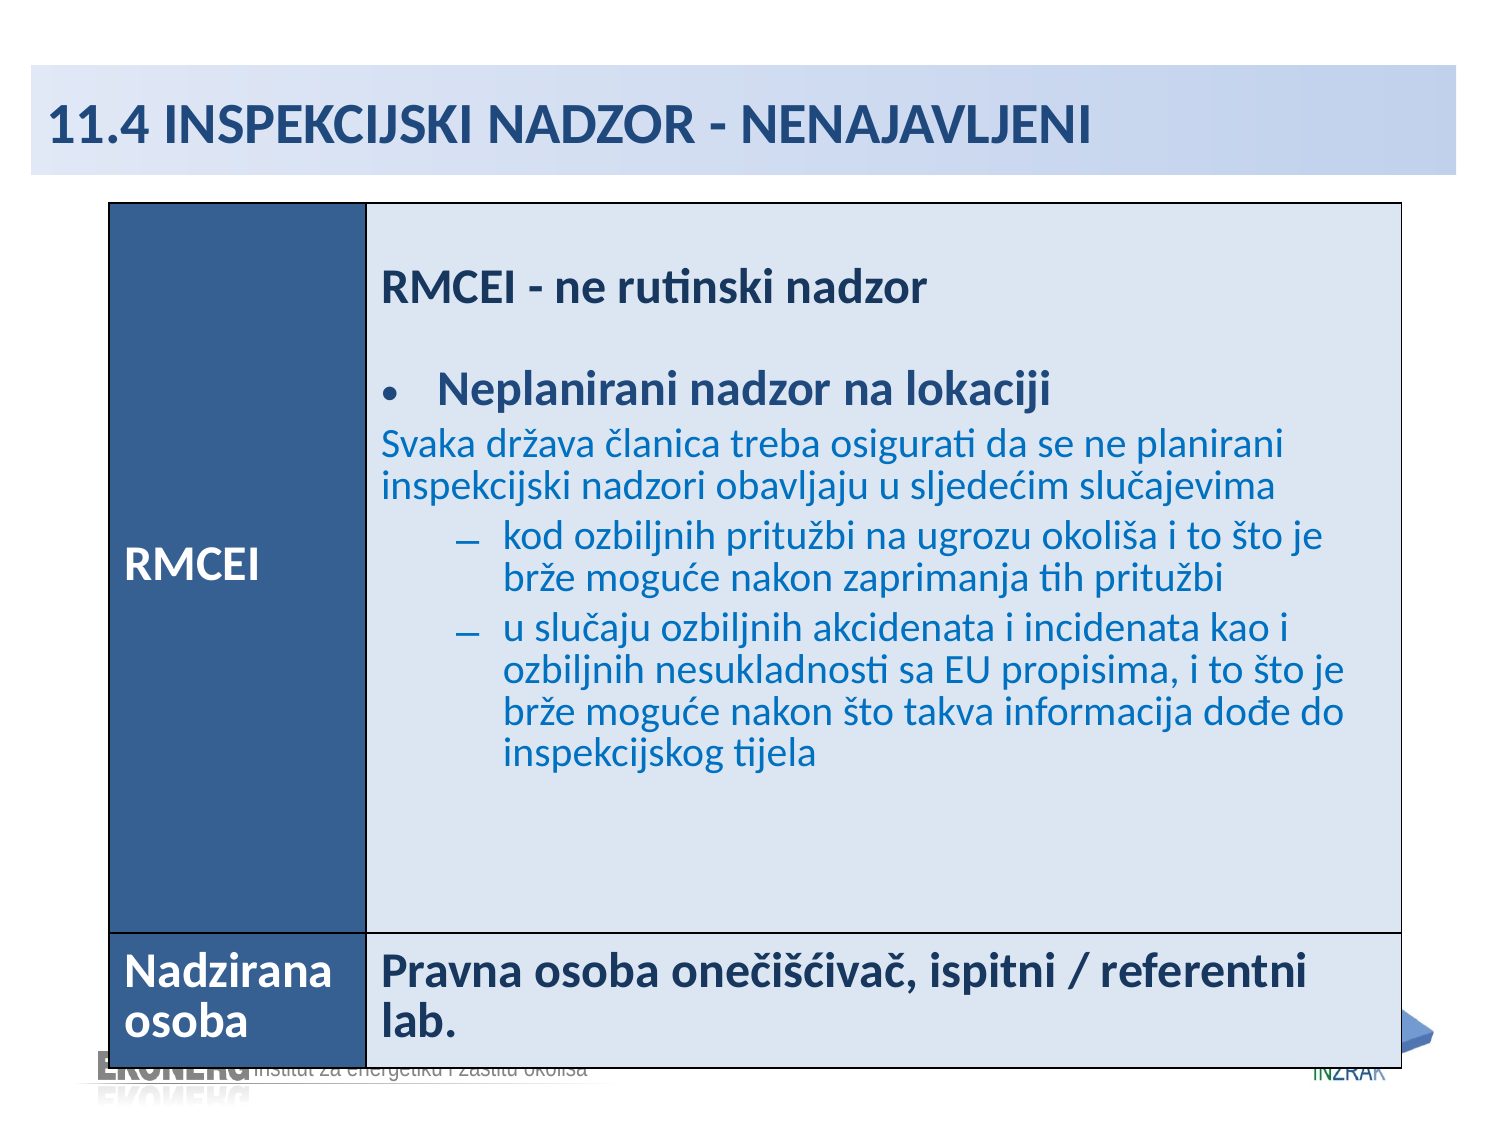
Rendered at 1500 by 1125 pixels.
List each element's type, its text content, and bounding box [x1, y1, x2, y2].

table_header RMCEI - ne rutinski nadzor Neplanirani nadzor na lokaciji Svaka država članica treba osigurati da se ne planirani inspekcijski nadzori obavljaju u sljedećim slučajevima kod ozbiljnih pritužbi na ugrozu okoliša i to što je brže moguće nakon zaprimanja tih pritužbi u slučaju ozbiljnih akcidenata i incidenata kao i ozbiljnih nesukladnosti sa EU propisima, i to što je brže moguće nakon što takva informacija dođe do inspekcijskog tijela [367, 204, 1401, 932]
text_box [61, 1038, 636, 1112]
table_header RMCEI [110, 204, 365, 932]
picture [1298, 992, 1434, 1088]
table_cell Pravna osoba onečišćivač, ispitni / referentni lab. [367, 934, 1401, 1067]
title 11.4 INSPEKCIJSKI NADZOR - NENAJAVLJENI [31, 65, 1457, 175]
table_cell Nadzirana osoba [110, 934, 365, 1037]
